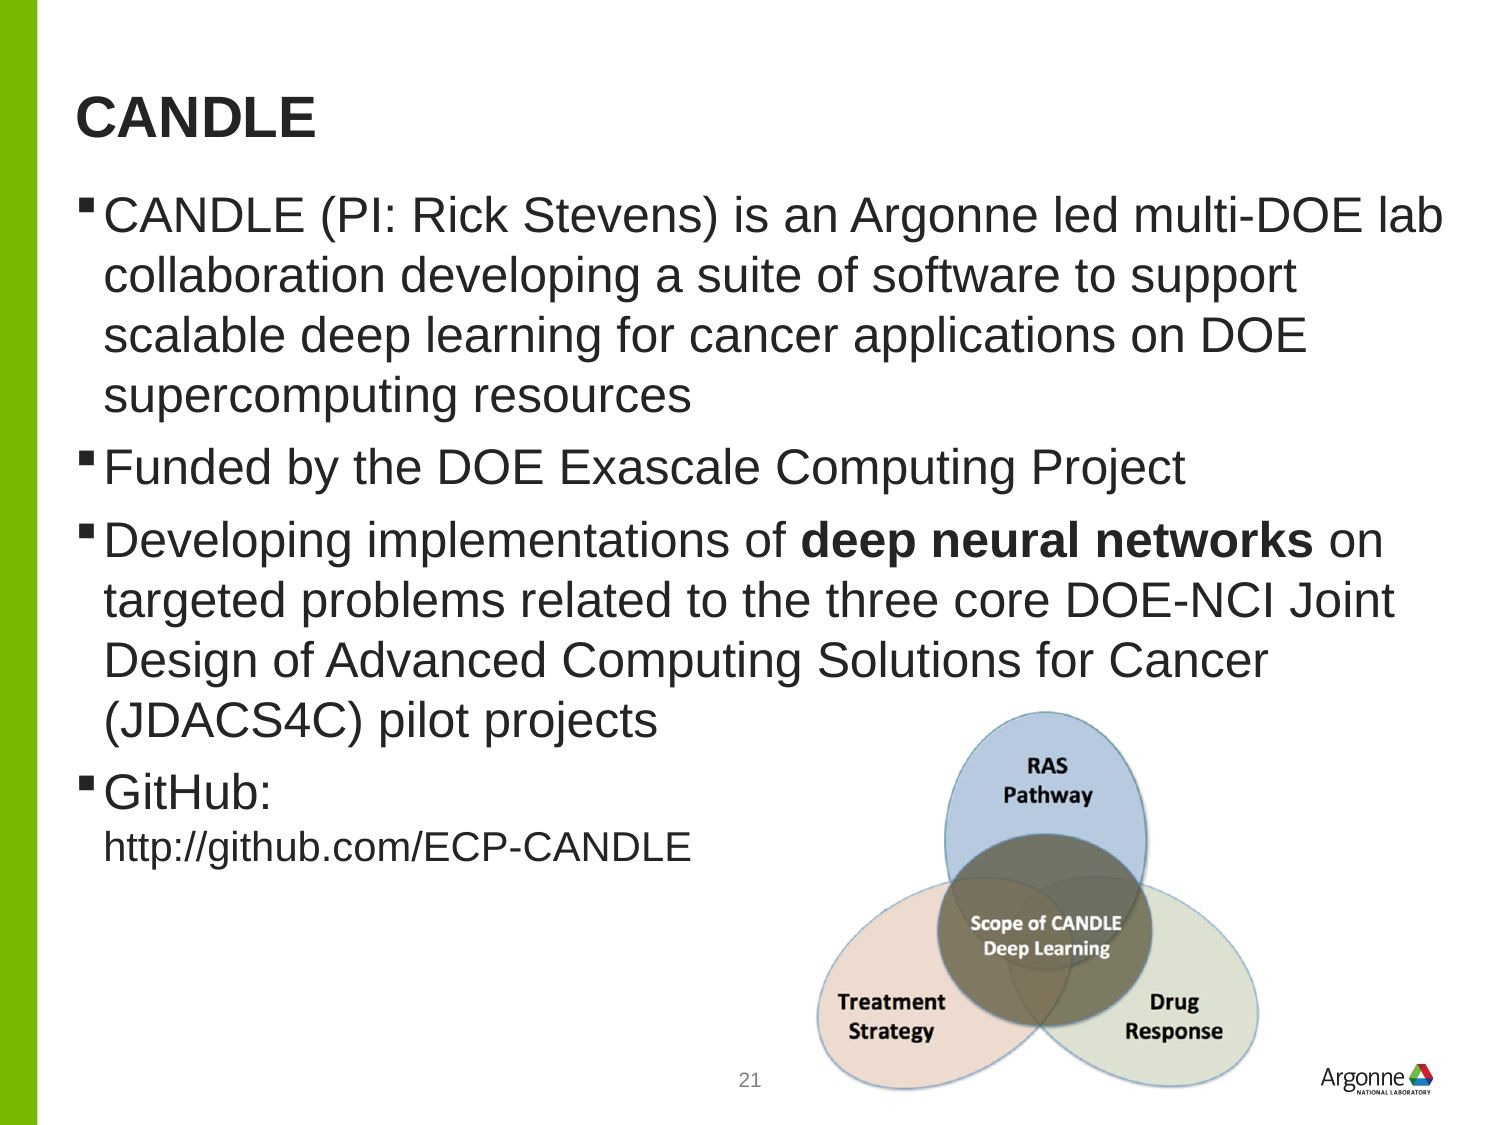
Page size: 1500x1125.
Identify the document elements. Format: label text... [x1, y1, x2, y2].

picture [808, 705, 1272, 1099]
picture [1315, 1055, 1442, 1102]
list CANDLE (PI: Rick Stevens) is an Argonne led multi-DOE lab collaboration developing a suite of software to support scalable deep learning for cancer applications on DOE supercomputing resources Funded by the DOE Exascale Computing Project Developing implementations of deep neural networks on targeted problems related to the three core DOE-NCI Joint Design of Advanced Computing Solutions for Cancer (JDACS4C) pilot projects GitHub: http://github.com/ECP-CANDLE [75, 182, 1449, 995]
title CANDLE [75, 26, 1449, 151]
slide_number 21 [712, 1061, 788, 1092]
